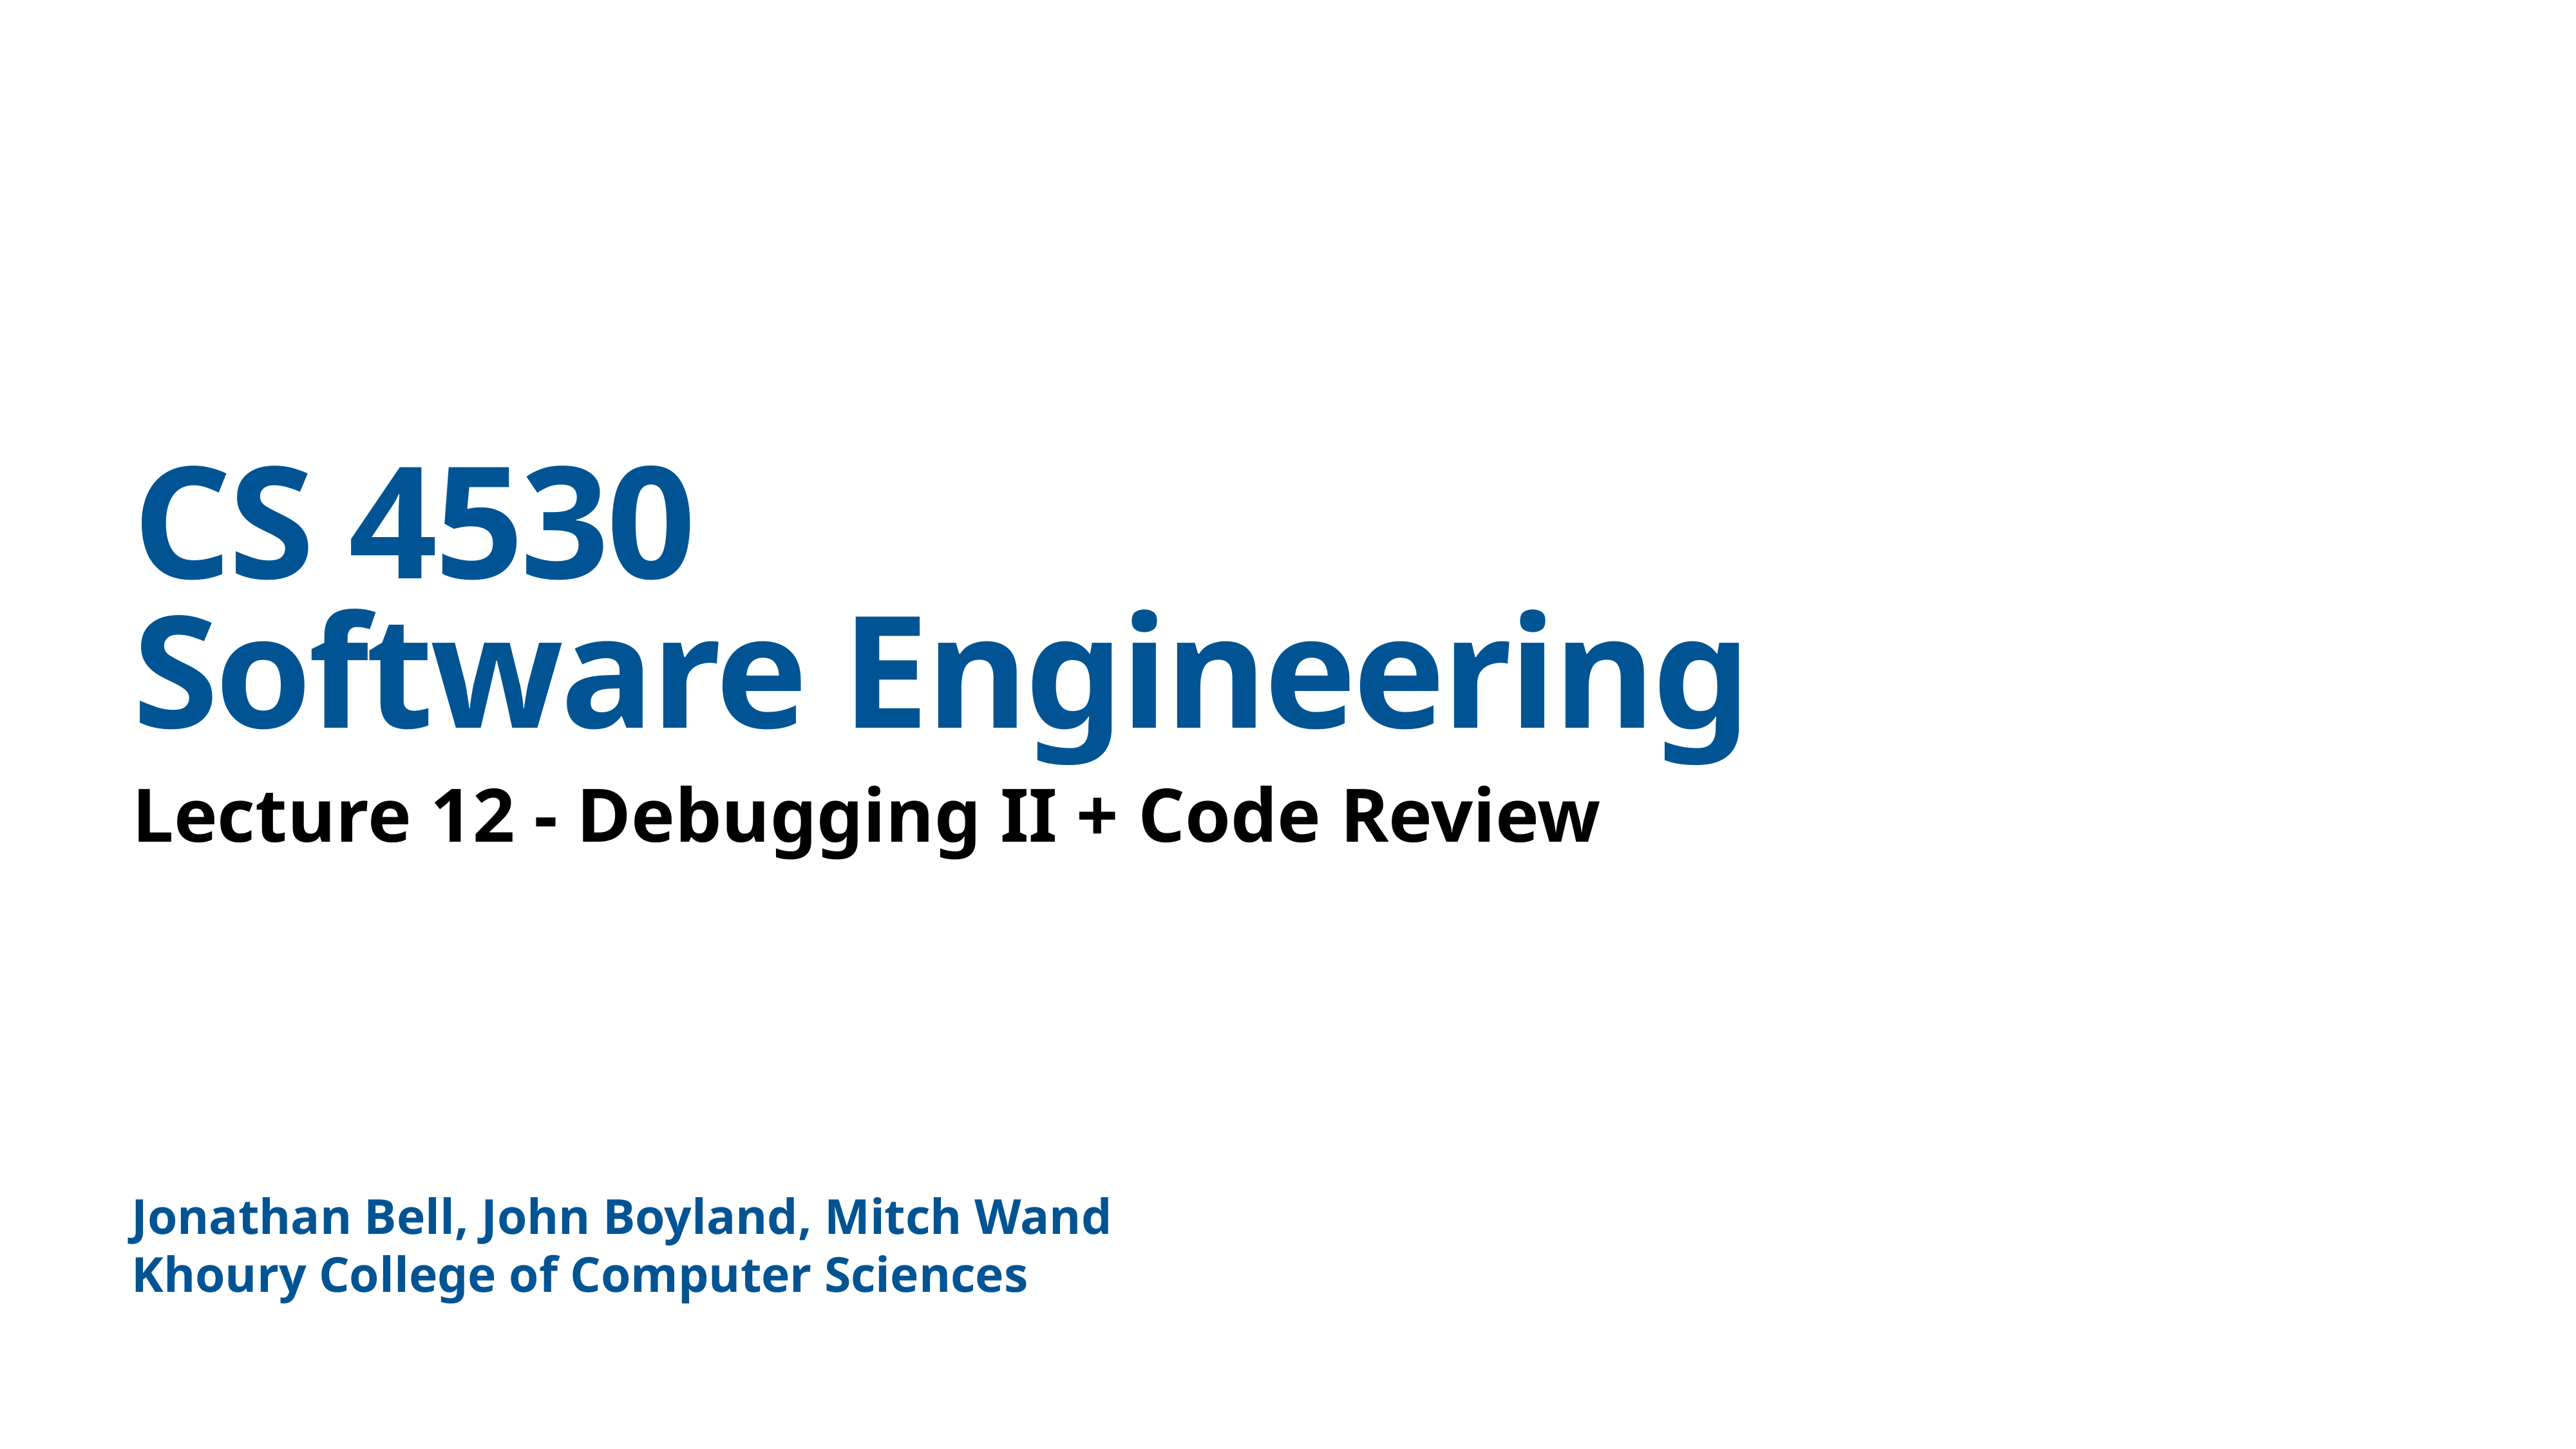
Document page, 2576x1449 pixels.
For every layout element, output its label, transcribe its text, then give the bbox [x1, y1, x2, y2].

subtitle Lecture 12 - Debugging II + Code Review [126, 762, 2448, 965]
list Jonathan Bell, John Boyland, Mitch Wand Khoury College of Computer Sciences [126, 1180, 2448, 1321]
title CS 4530 Software Engineering [127, 271, 2449, 764]
